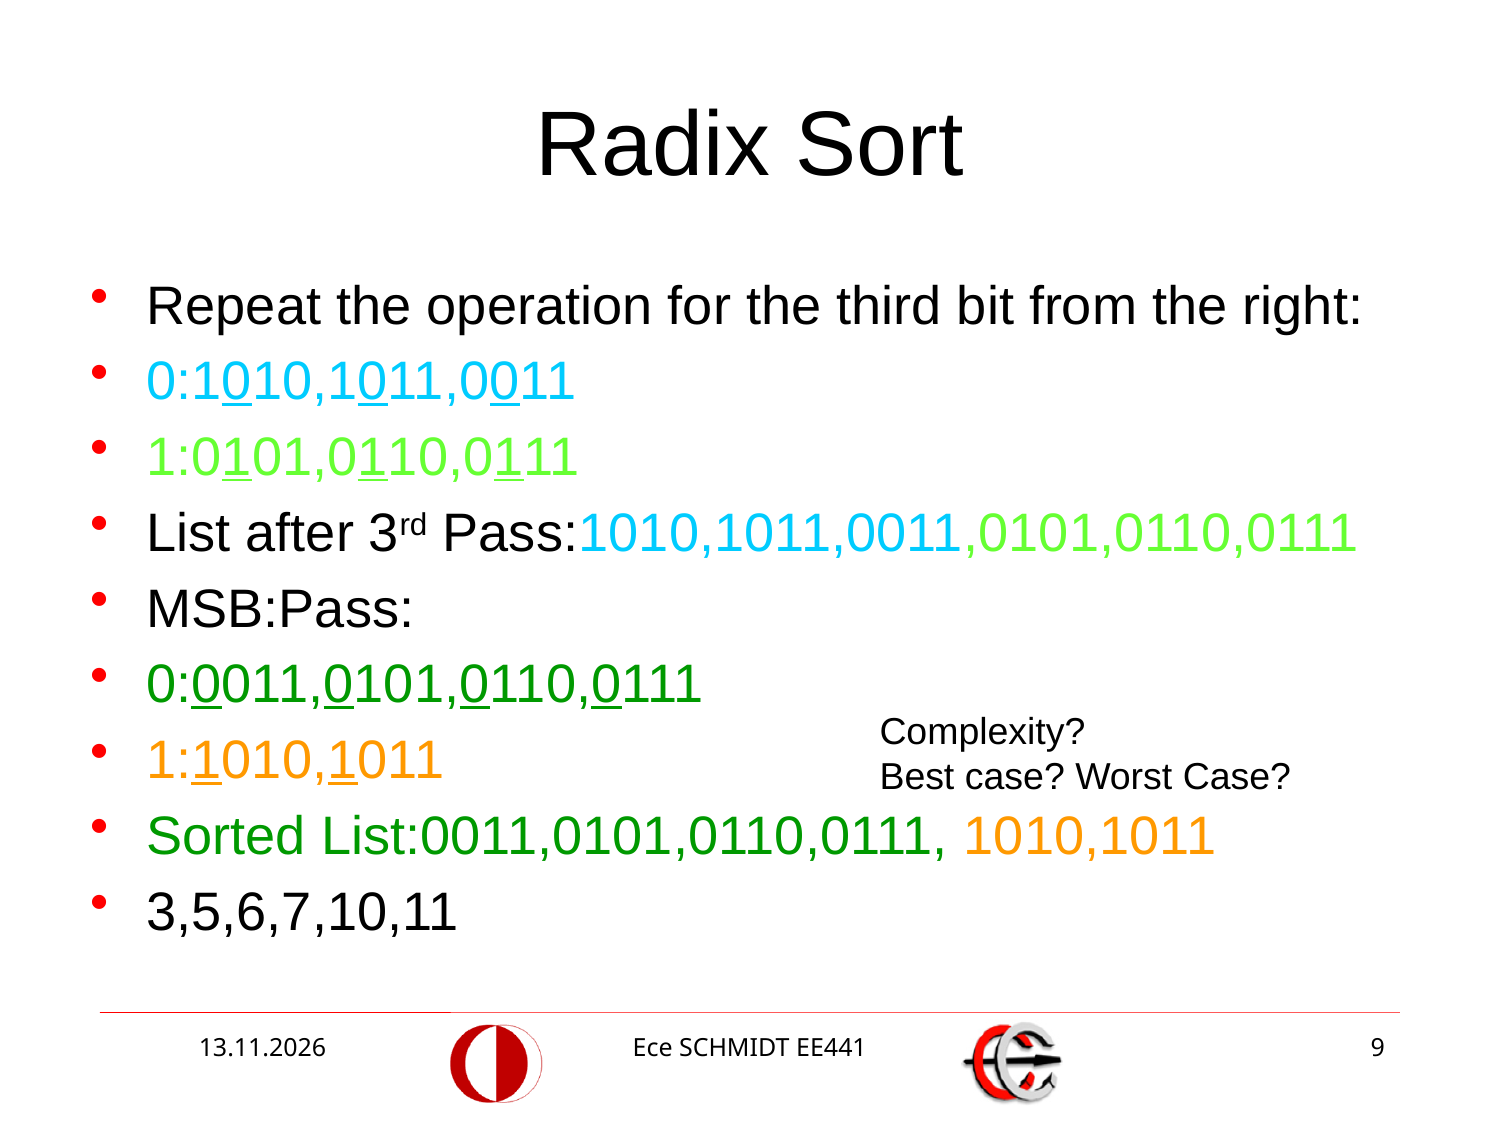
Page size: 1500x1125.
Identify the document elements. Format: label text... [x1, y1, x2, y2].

list Repeat the operation for the third bit from the right: 0:1010,1011,0011 1:0101,0110,0111 List after 3rd Pass:1010,1011,0011,0101,0110,0111 MSB:Pass: 0:0011,0101,0110,0111 1:1010,1011 Sorted List:0011,0101,0110,0111, 1010,1011 3,5,6,7,10,11 [75, 262, 1425, 1005]
picture [950, 1019, 1068, 1106]
text_box Complexity? Best case? Worst Case? [864, 699, 1307, 805]
title Radix Sort [75, 45, 1425, 233]
slide_number 9 [1074, 1024, 1400, 1103]
footer Ece SCHMIDT EE441 [512, 1024, 988, 1103]
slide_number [99, 1024, 425, 1103]
picture [448, 1023, 543, 1103]
